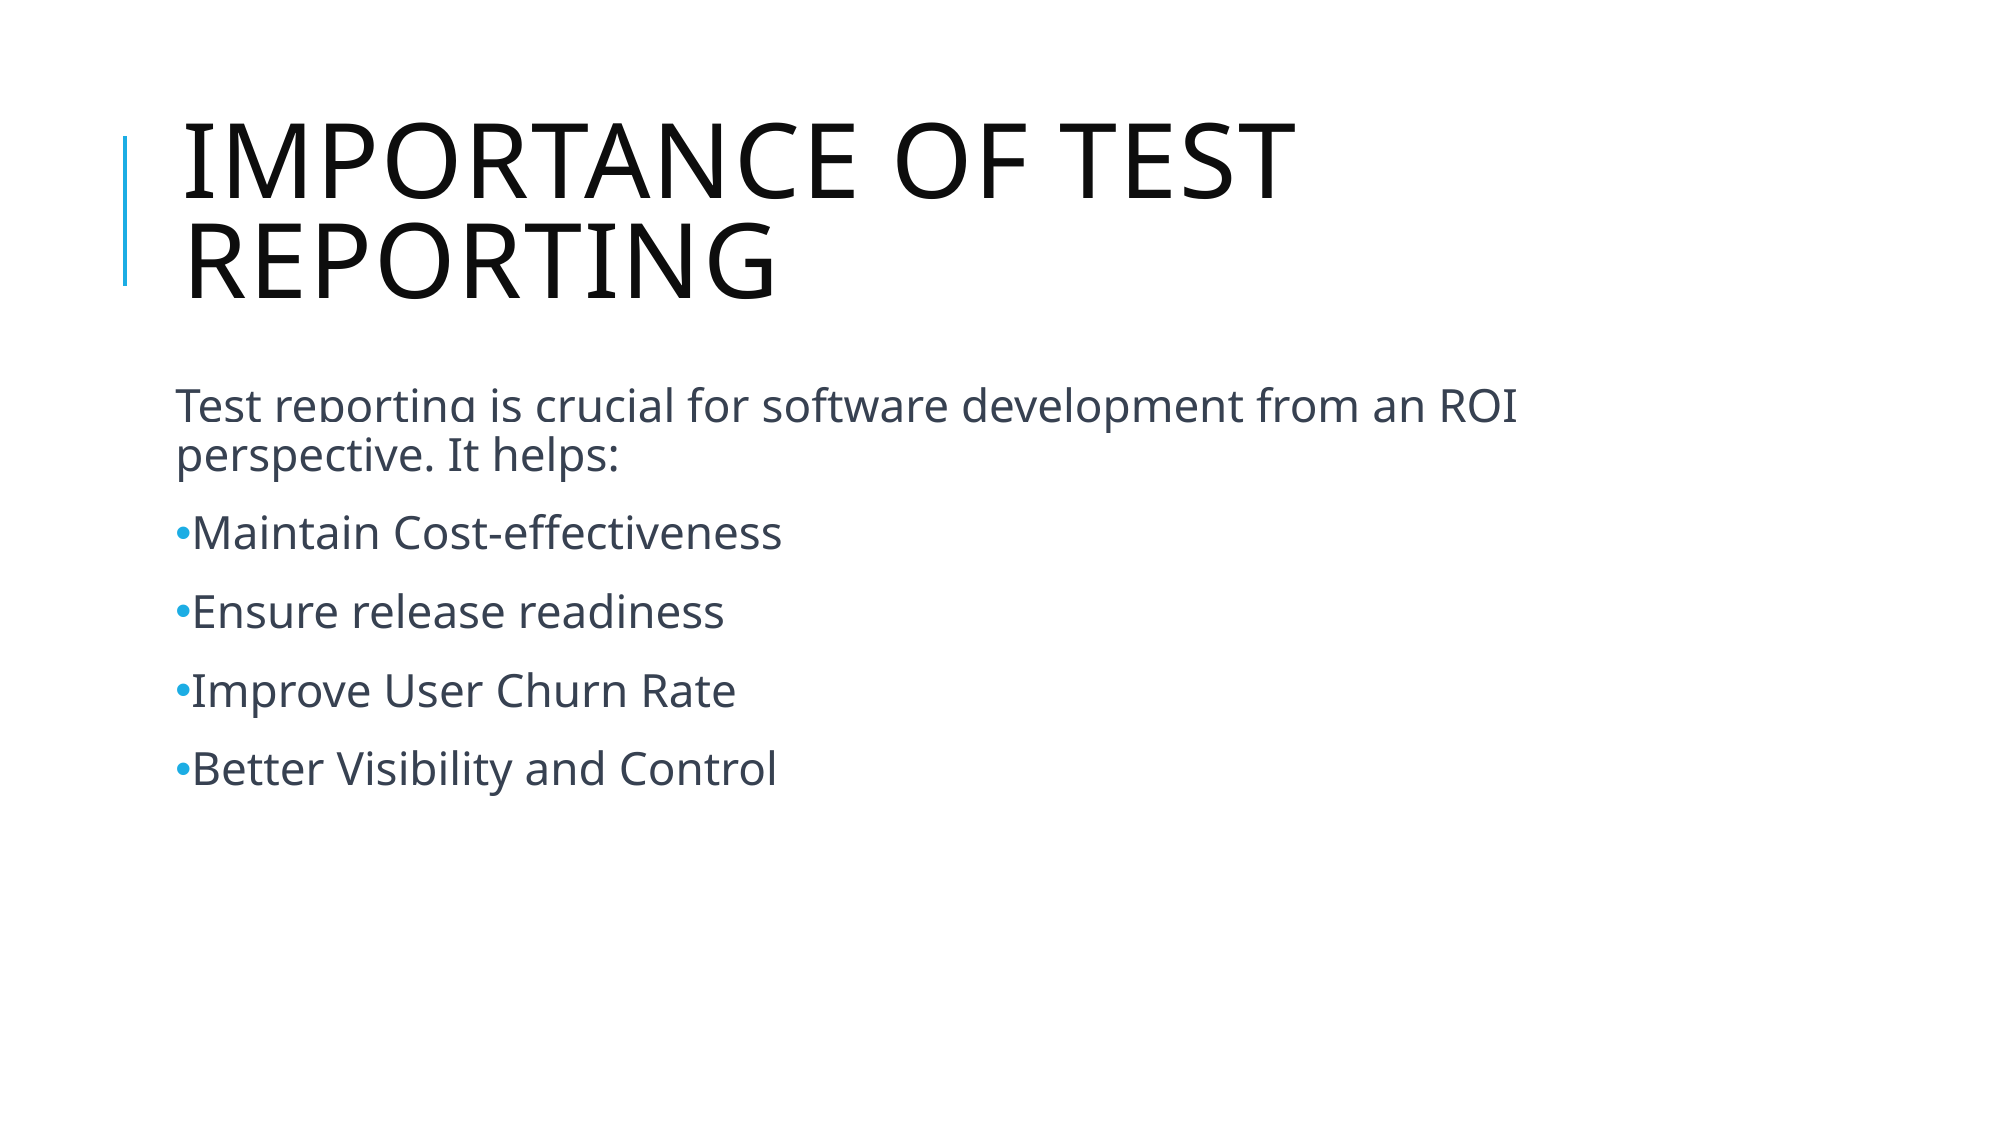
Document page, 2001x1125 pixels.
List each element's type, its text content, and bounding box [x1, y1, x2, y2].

list Test reporting is crucial for software development from an ROI perspective. It helps: Maintain Cost-effectiveness Ensure release readiness Improve User Churn Rate Better Visibility and Control [168, 375, 1763, 1035]
title Importance of test reporting [168, 96, 1763, 342]
